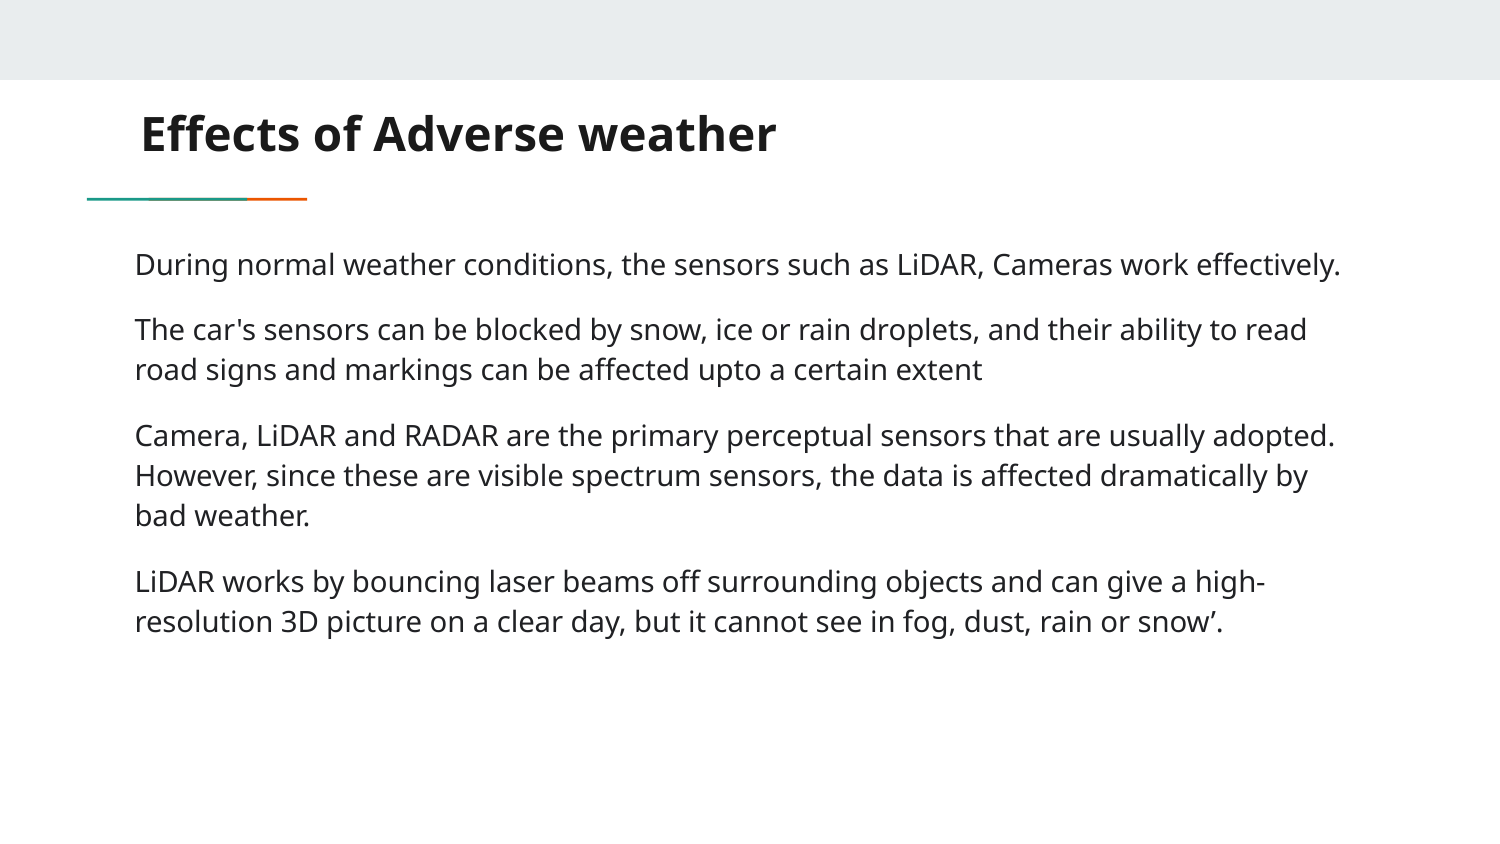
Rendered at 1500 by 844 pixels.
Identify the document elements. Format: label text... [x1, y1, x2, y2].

list During normal weather conditions, the sensors such as LiDAR, Cameras work effectively. The car's sensors can be blocked by snow, ice or rain droplets, and their ability to read road signs and markings can be affected upto a certain extent Camera, LiDAR and RADAR are the primary perceptual sensors that are usually adopted. However, since these are visible spectrum sensors, the data is affected dramatically by bad weather. LiDAR works by bouncing laser beams off surrounding objects and can give a high-resolution 3D picture on a clear day, but it cannot see in fog, dust, rain or snow’. [119, 225, 1381, 712]
title Effects of Adverse weather [74, 88, 1337, 176]
